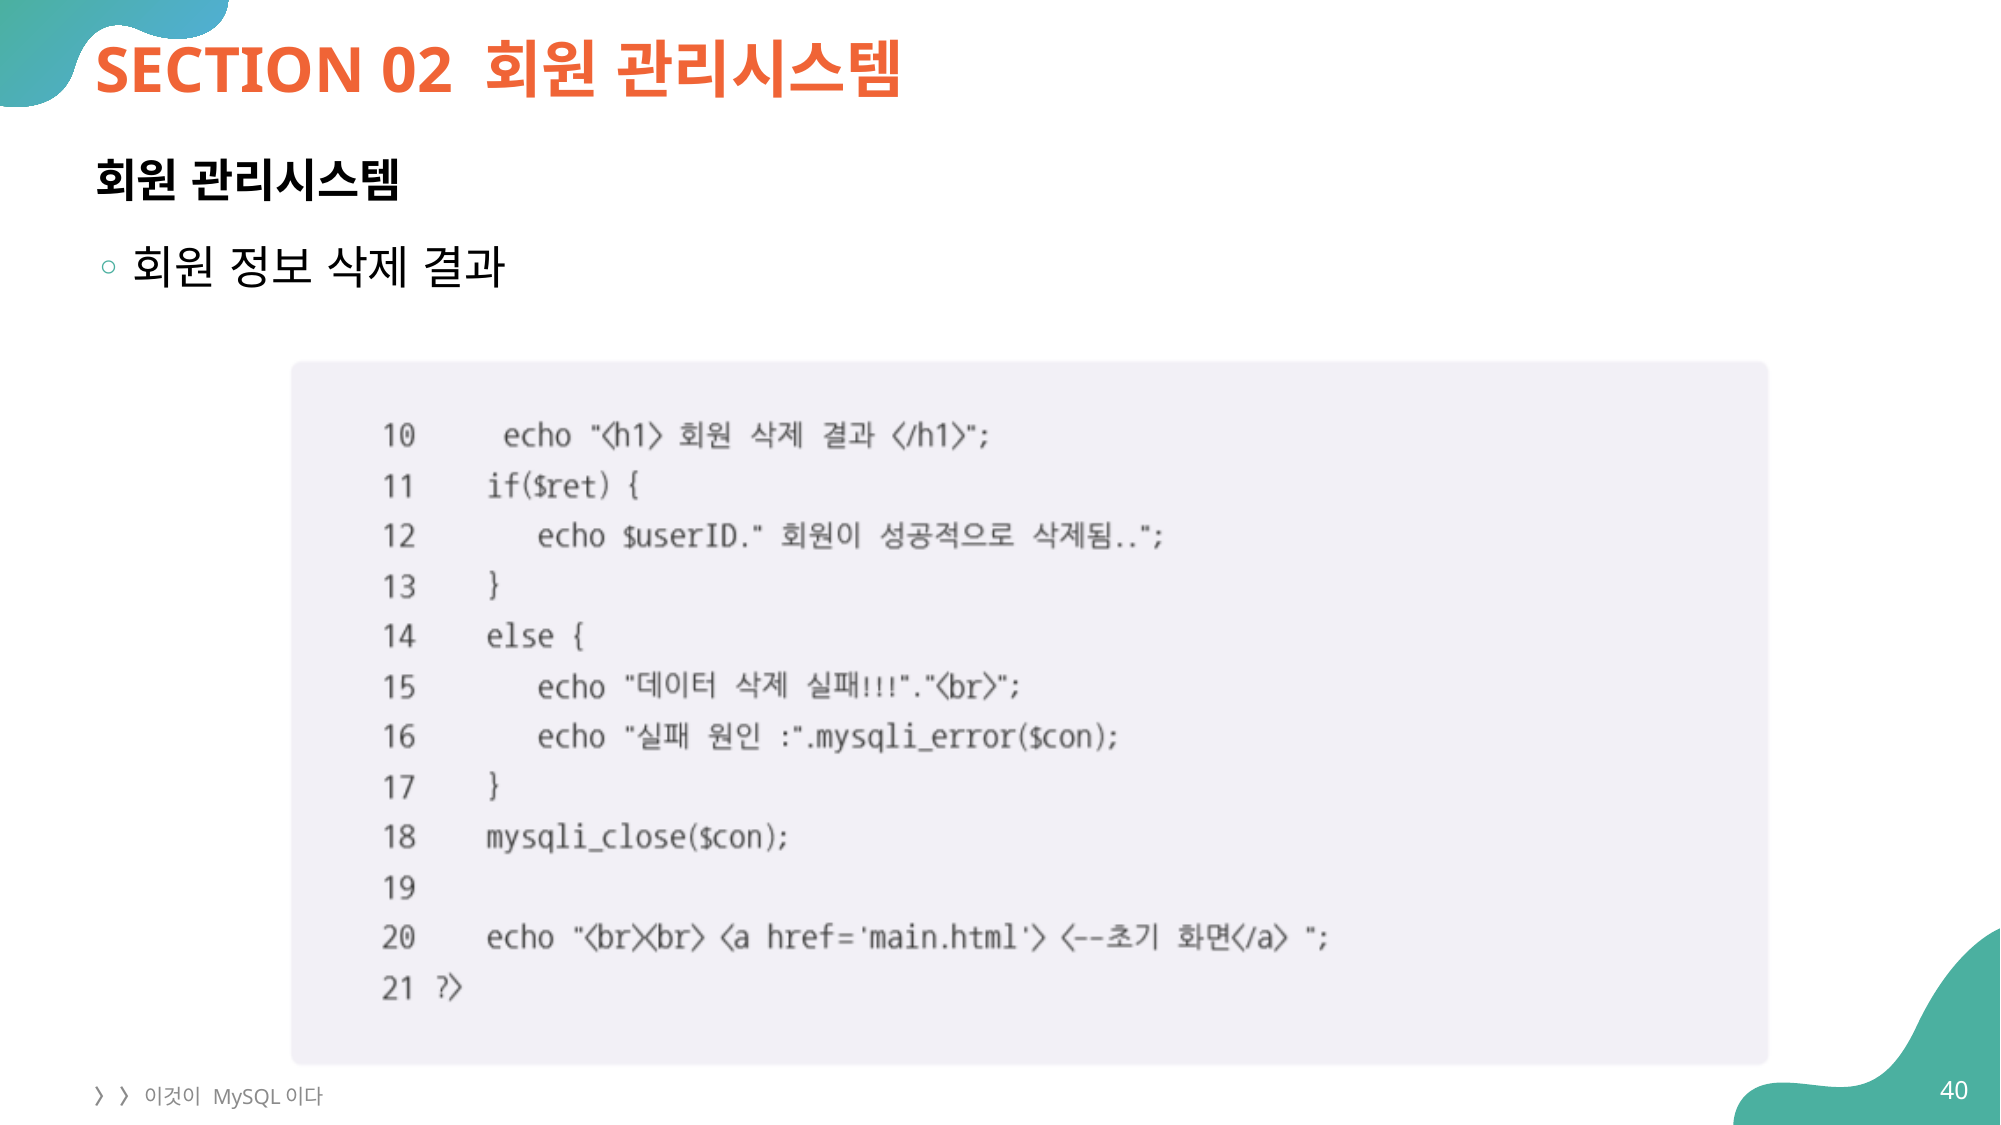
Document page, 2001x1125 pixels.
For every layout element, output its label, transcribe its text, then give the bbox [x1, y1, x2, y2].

title SECTION 02 회원 관리시스템 [79, 17, 1931, 128]
slide_number 40 [1917, 1061, 1984, 1122]
picture [281, 351, 1777, 1078]
list 회원 관리시스템 회원 정보 삭제 결과 [79, 133, 1931, 1062]
footer 〉 〉 이것이 MySQL이다 [79, 1078, 755, 1114]
